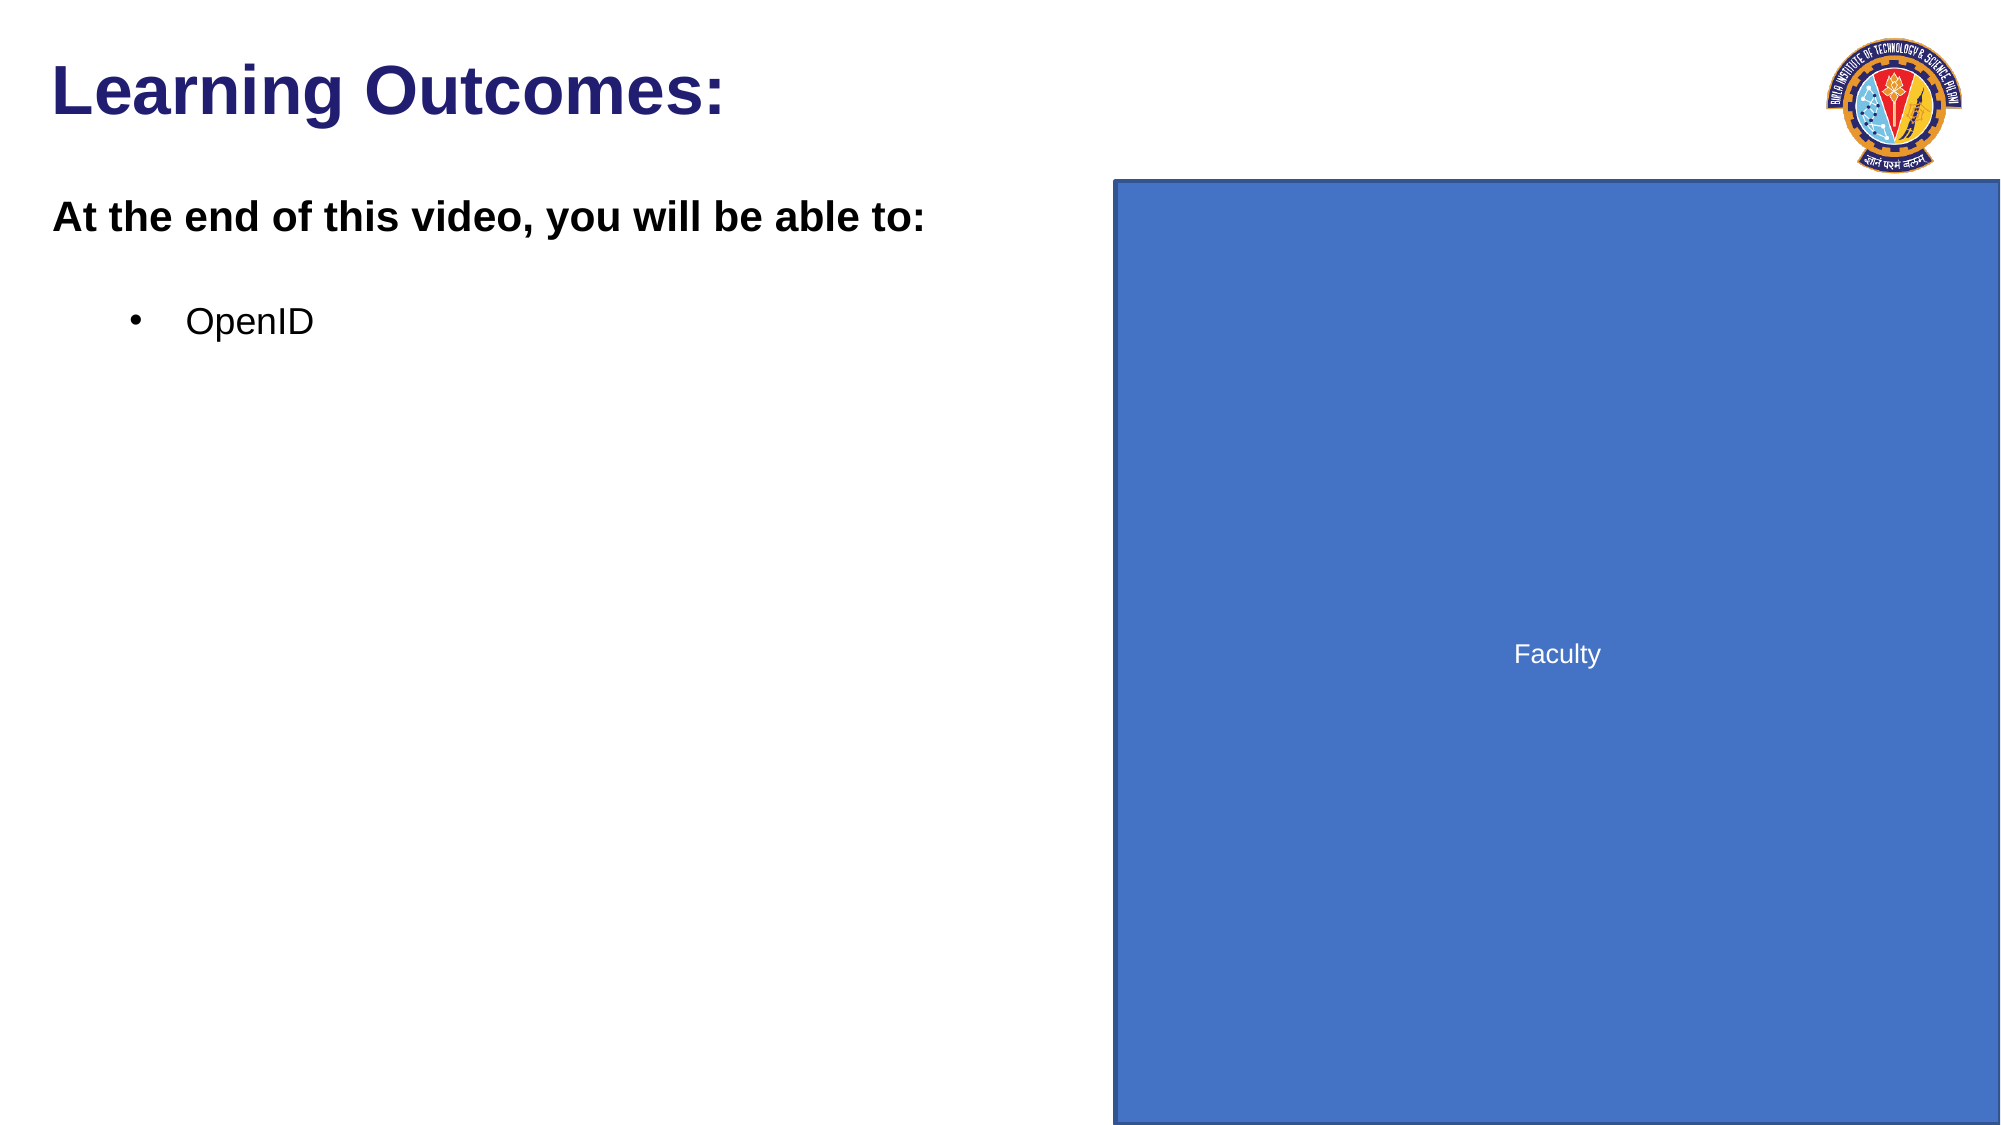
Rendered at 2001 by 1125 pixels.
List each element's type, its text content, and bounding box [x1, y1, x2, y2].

list OpenID [37, 289, 964, 996]
picture [1825, 38, 1962, 174]
